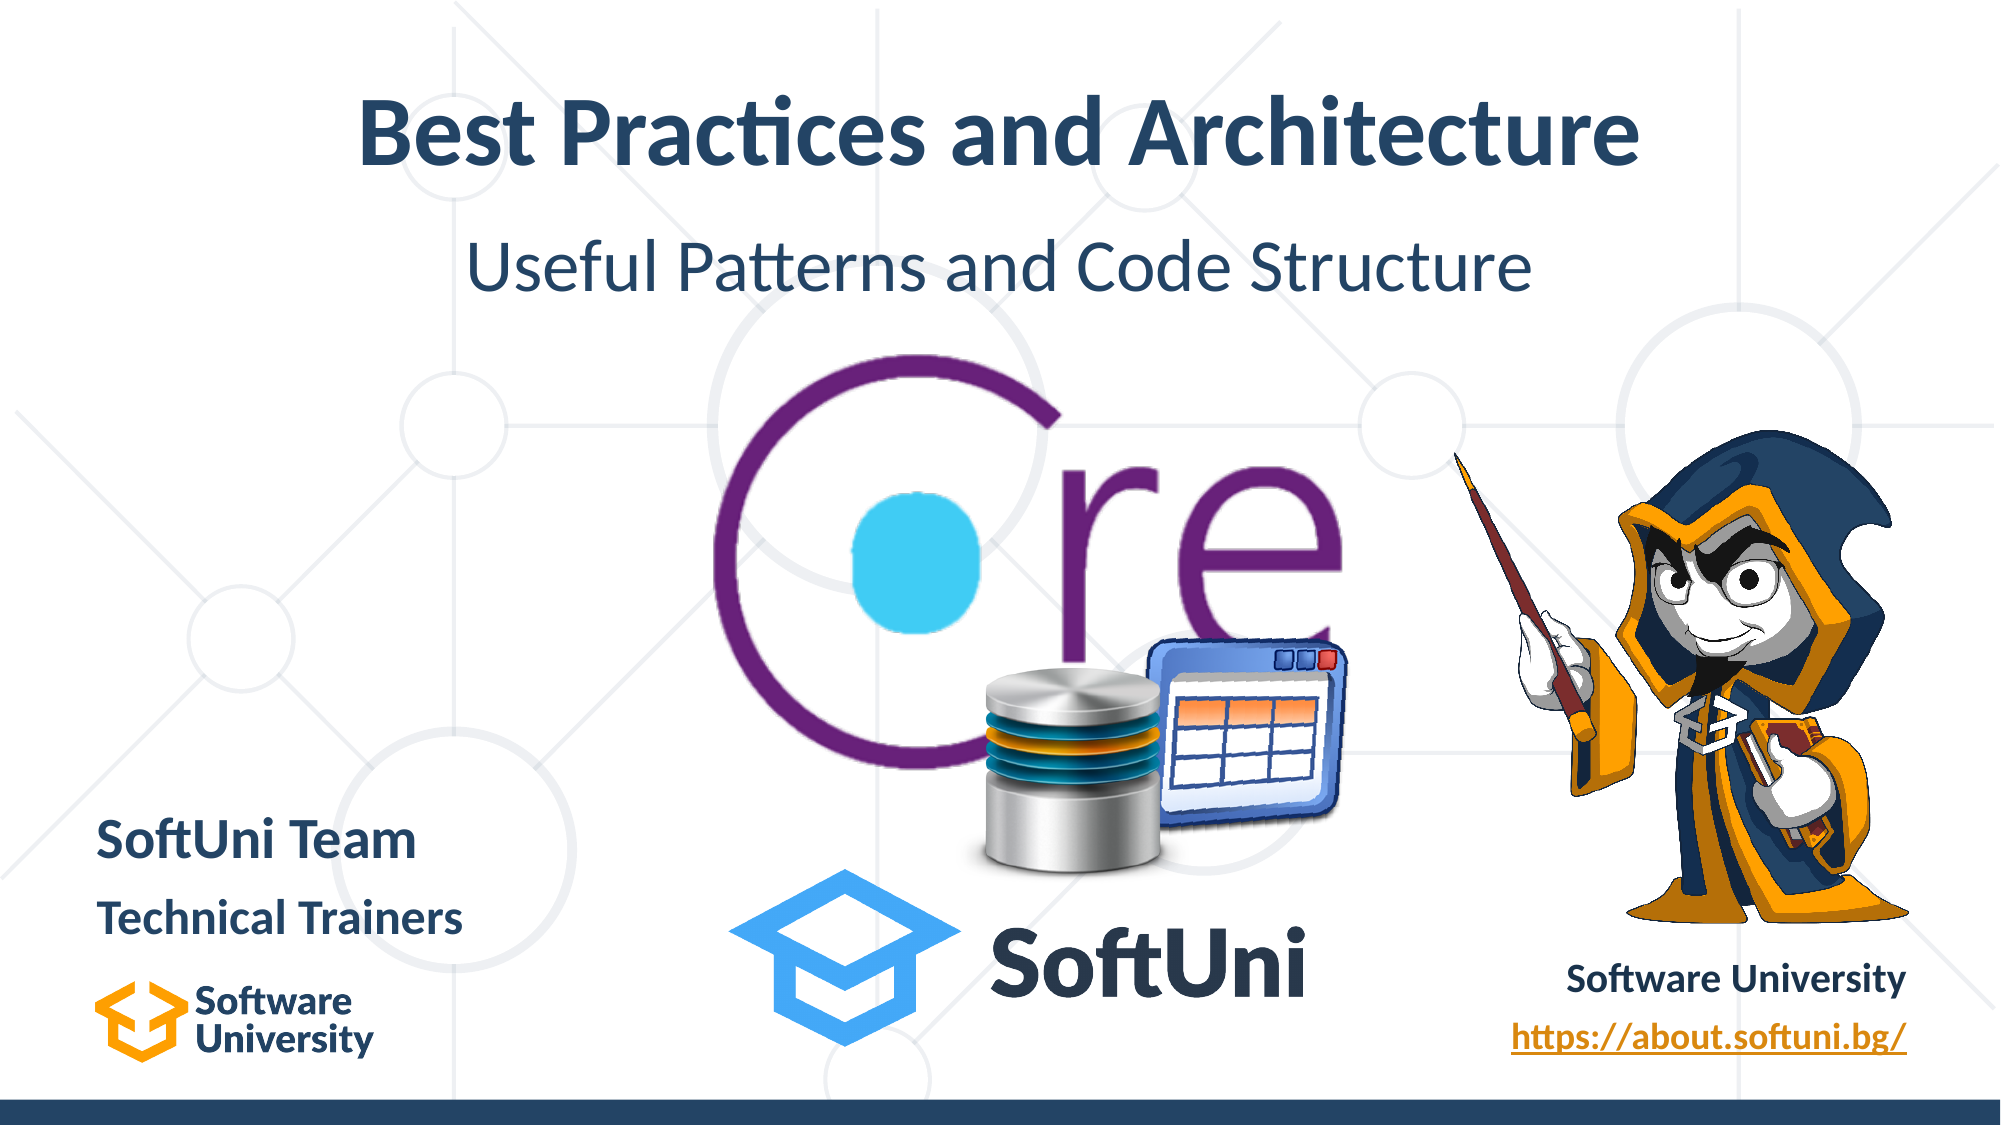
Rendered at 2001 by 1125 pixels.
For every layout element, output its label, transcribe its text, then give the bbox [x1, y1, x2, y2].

picture [709, 352, 1358, 1064]
picture [1451, 428, 1910, 924]
list https://about.softuni.bg/ [1428, 1005, 1913, 1062]
picture [83, 970, 384, 1074]
list Software University [1428, 944, 1913, 1005]
title Best Practices and Architecture [90, 52, 1910, 198]
list Technical Trainers [90, 876, 580, 950]
list SoftUni Team [90, 795, 580, 871]
subtitle Useful Patterns and Code Structure [90, 206, 1910, 423]
